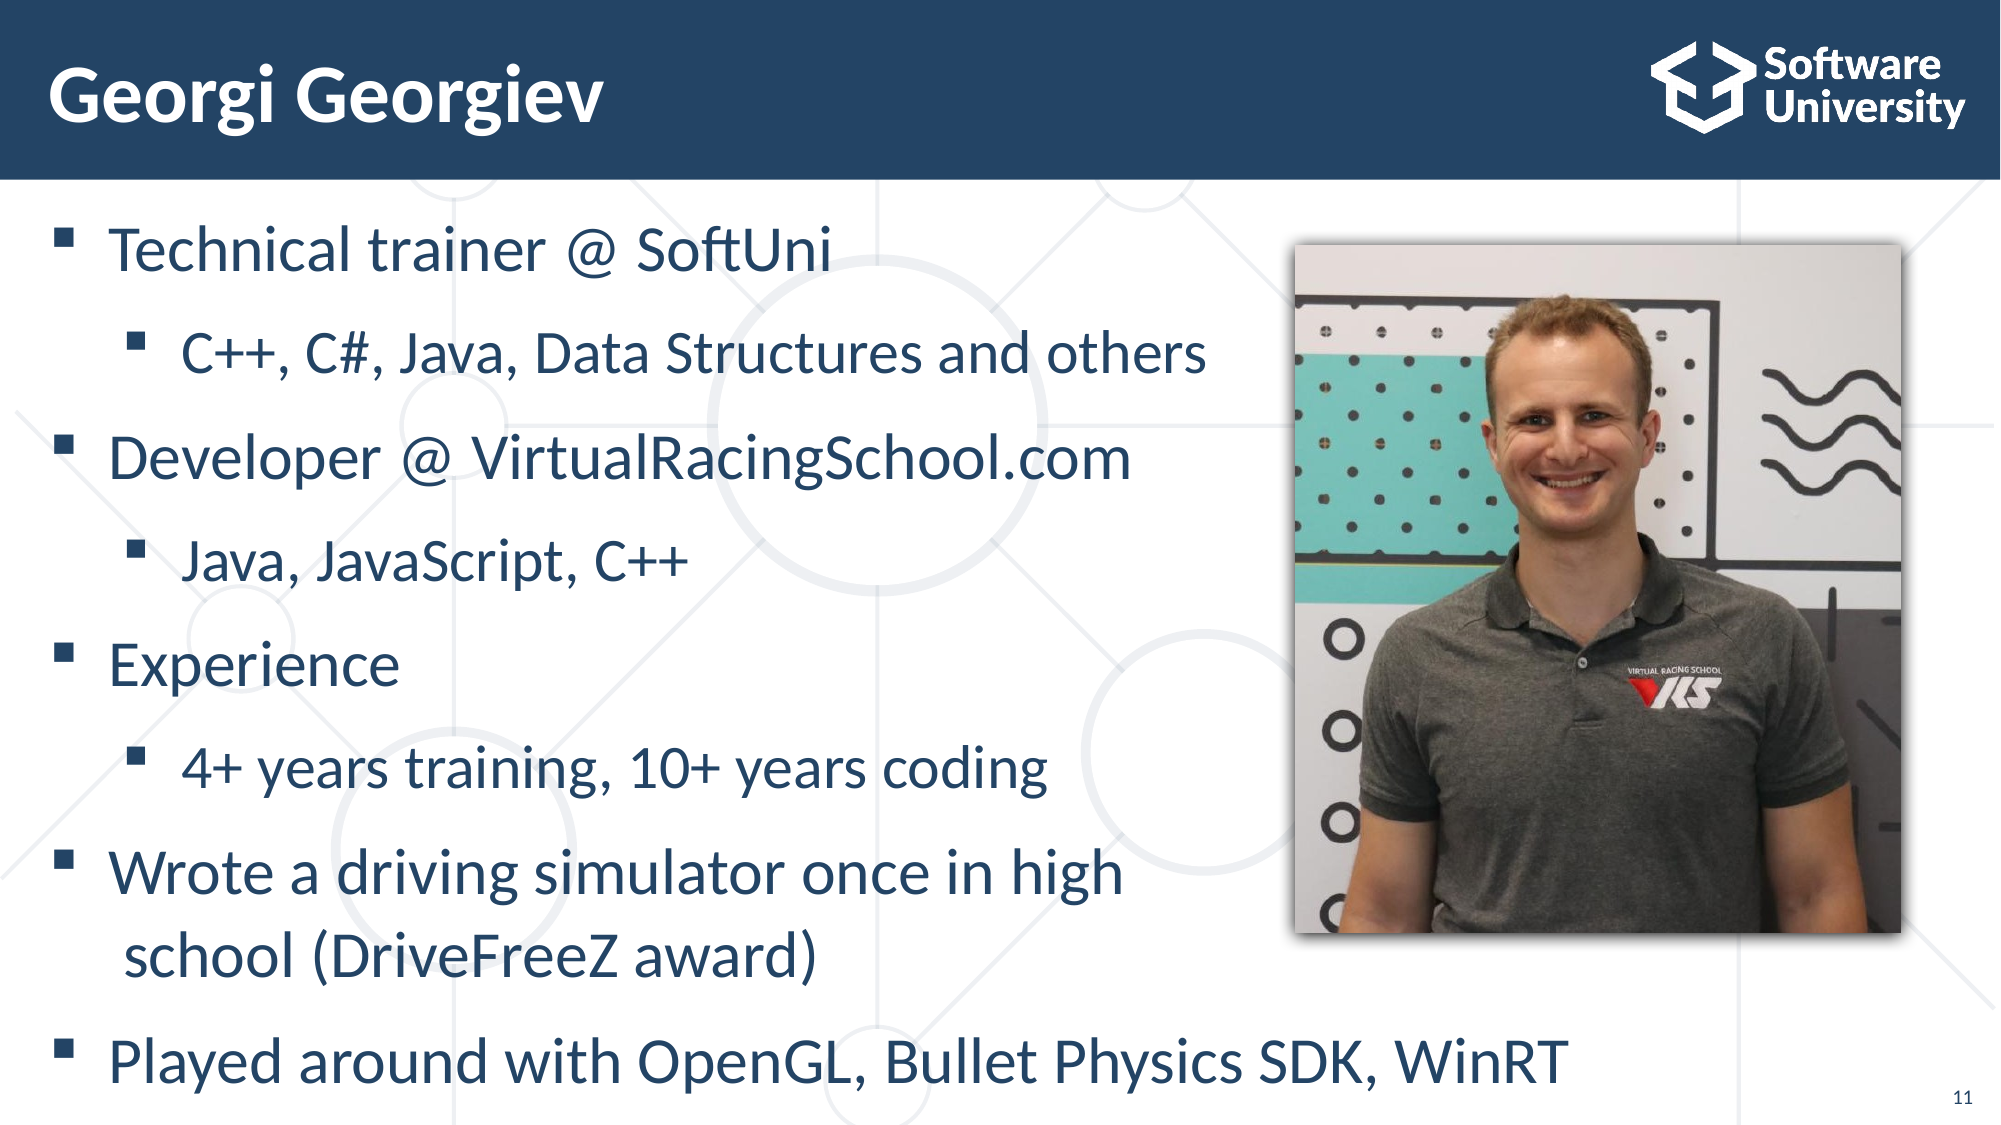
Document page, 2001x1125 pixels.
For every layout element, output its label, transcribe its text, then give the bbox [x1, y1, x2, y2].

slide_number 11 [1927, 1067, 1989, 1117]
picture [1651, 41, 1966, 134]
picture [1294, 244, 1902, 933]
title Georgi Georgiev [31, 16, 1625, 162]
list Technical trainer @ SoftUni C++, C#, Java, Data Structures and others Developer @ VirtualRacingSchool.com Java, JavaScript, C++ Experience 4+ years training, 10+ years coding Wrote a driving simulator once in high school (DriveFreeZ award) Played around with OpenGL, Bullet Physics SDK, WinRT [31, 196, 1970, 1104]
